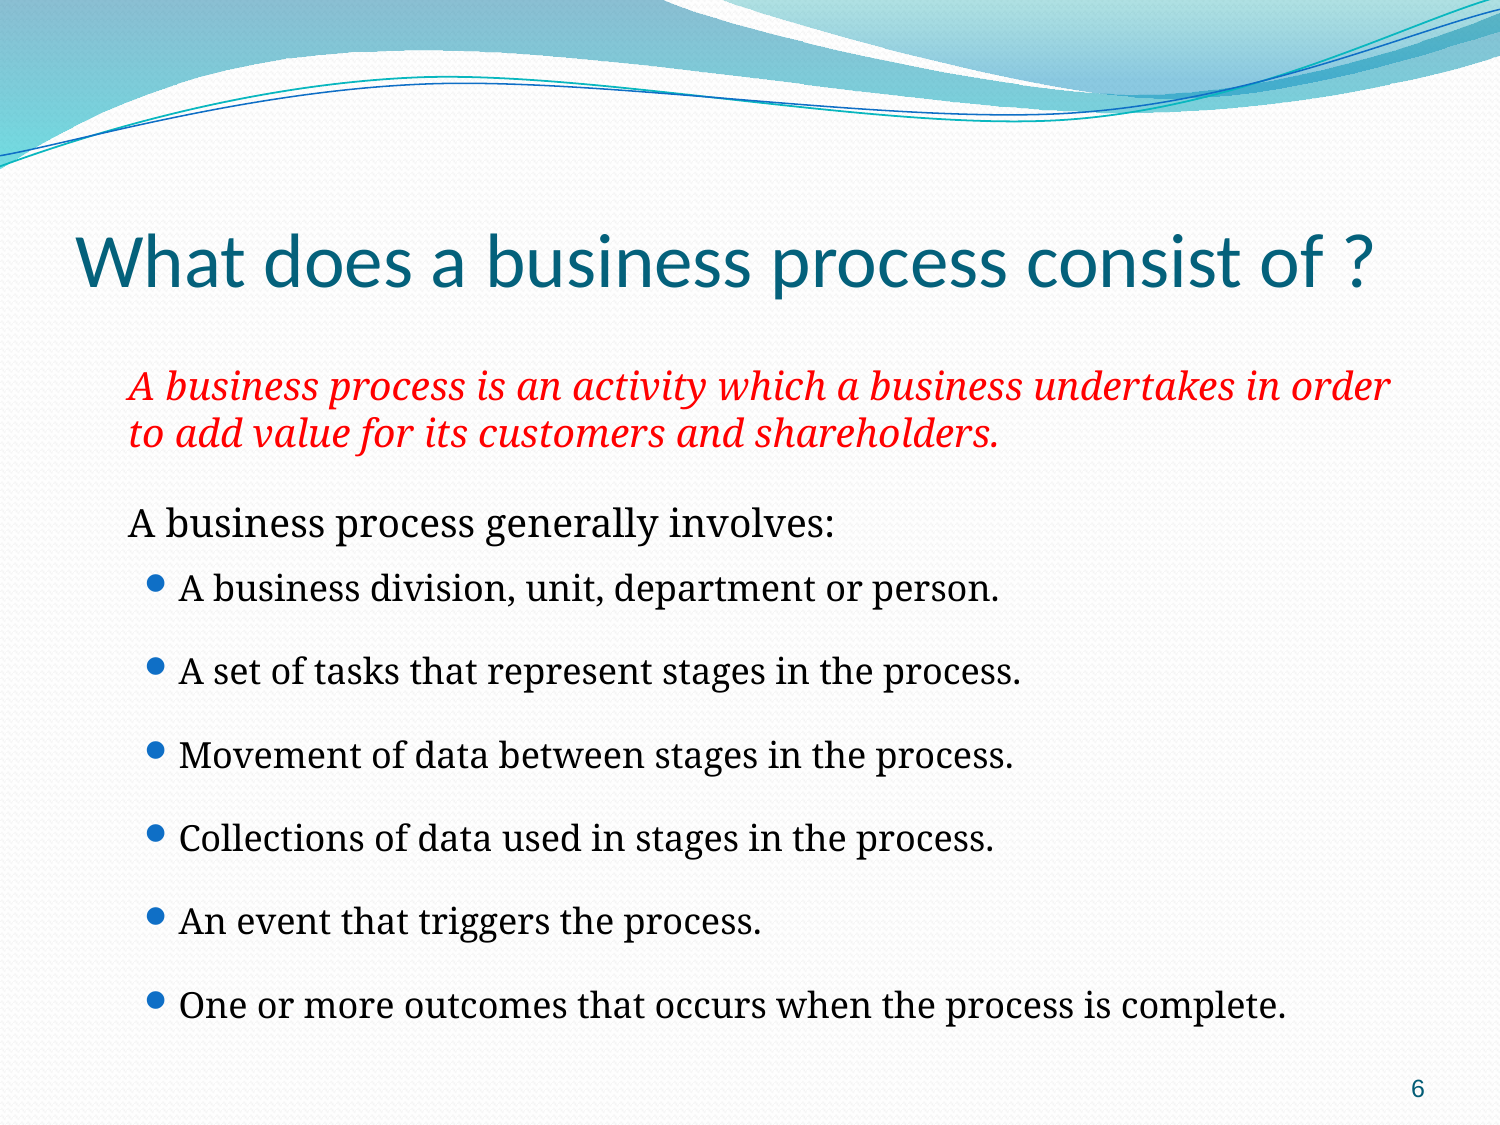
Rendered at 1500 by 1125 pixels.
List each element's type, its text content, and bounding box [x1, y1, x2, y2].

slide_number 6 [1299, 1042, 1425, 1103]
title What does a business process consist of ? [75, 115, 1425, 303]
list A business process is an activity which a business undertakes in order to add value for its customers and shareholders. A business process generally involves: A business division, unit, department or person. A set of tasks that represent stages in the process. Movement of data between stages in the process. Collections of data used in stages in the process. An event that triggers the process. One or more outcomes that occurs when the process is complete. [75, 317, 1425, 1038]
